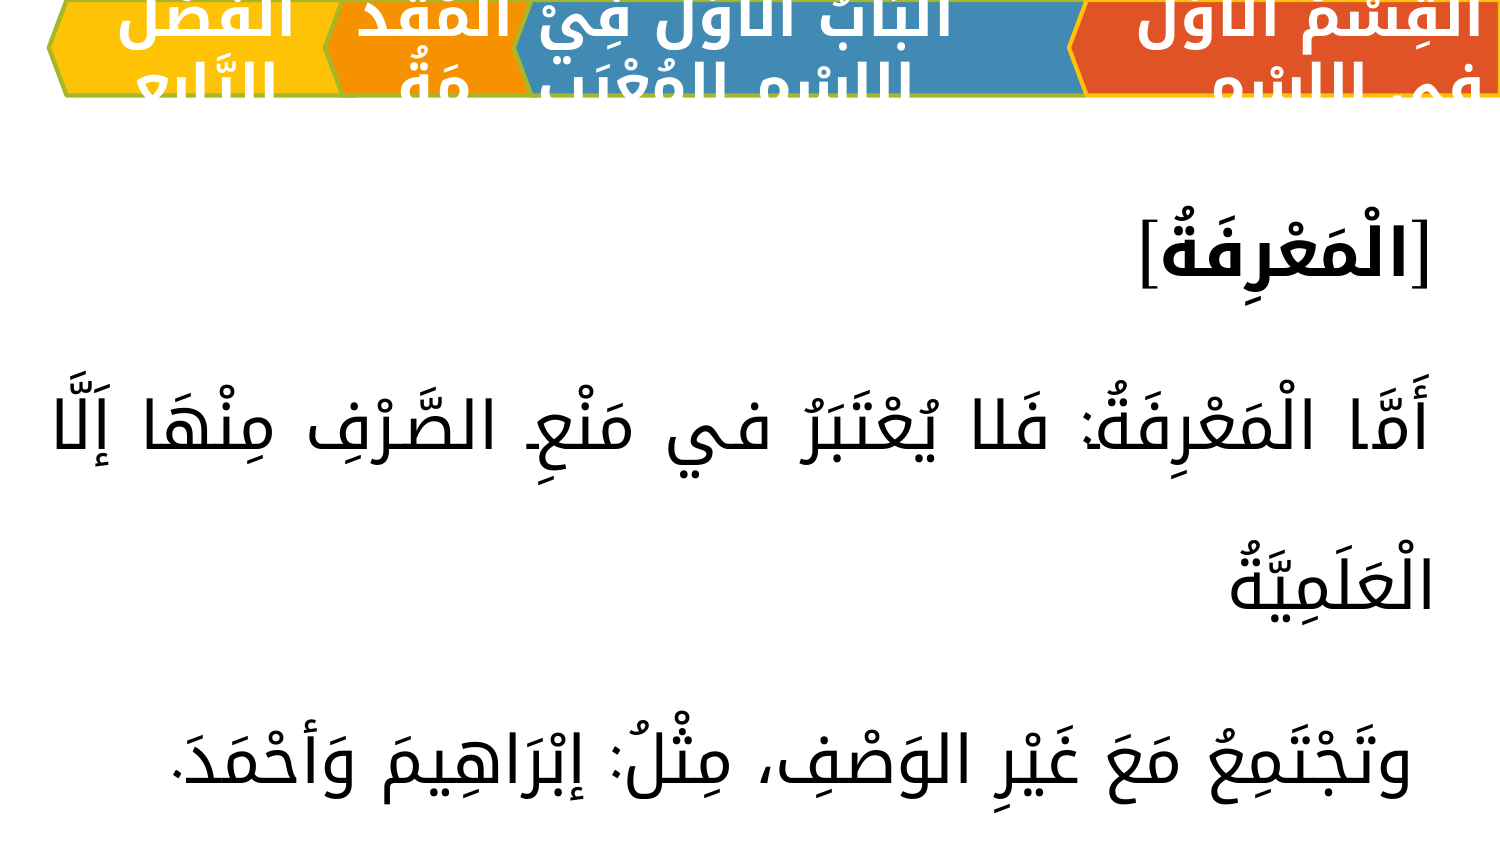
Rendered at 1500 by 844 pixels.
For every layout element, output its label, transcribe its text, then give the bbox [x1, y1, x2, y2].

text_box الْمُقَدِّمَةُ [322, 0, 530, 98]
list [الْمَعْرِفَةُ] أَمَّا الْمَعْرِفَةُ: فَلا يُعْتَبَرُ في مَنْعِ الصَّرْفِ مِنْهَا إَلَّا الْعَلَمِيَّةُ وتَجْتَمِعُ مَعَ غَيْرِ الوَصْفِ، مِثْلُ: إبْرَاهِيمَ وَأحْمَدَ. [29, 102, 1471, 824]
text_box القِسْمُ الْأَوَّلُ فِي الِاسْمِ [1066, 0, 1500, 98]
text_box اَلْفَصْلُ الرَّابِعِ [46, 0, 341, 98]
text_box اَلبَابُ الْأَوَّلُ فِيْ الِاسْمِ المُعْرَبِ [511, 0, 1085, 98]
